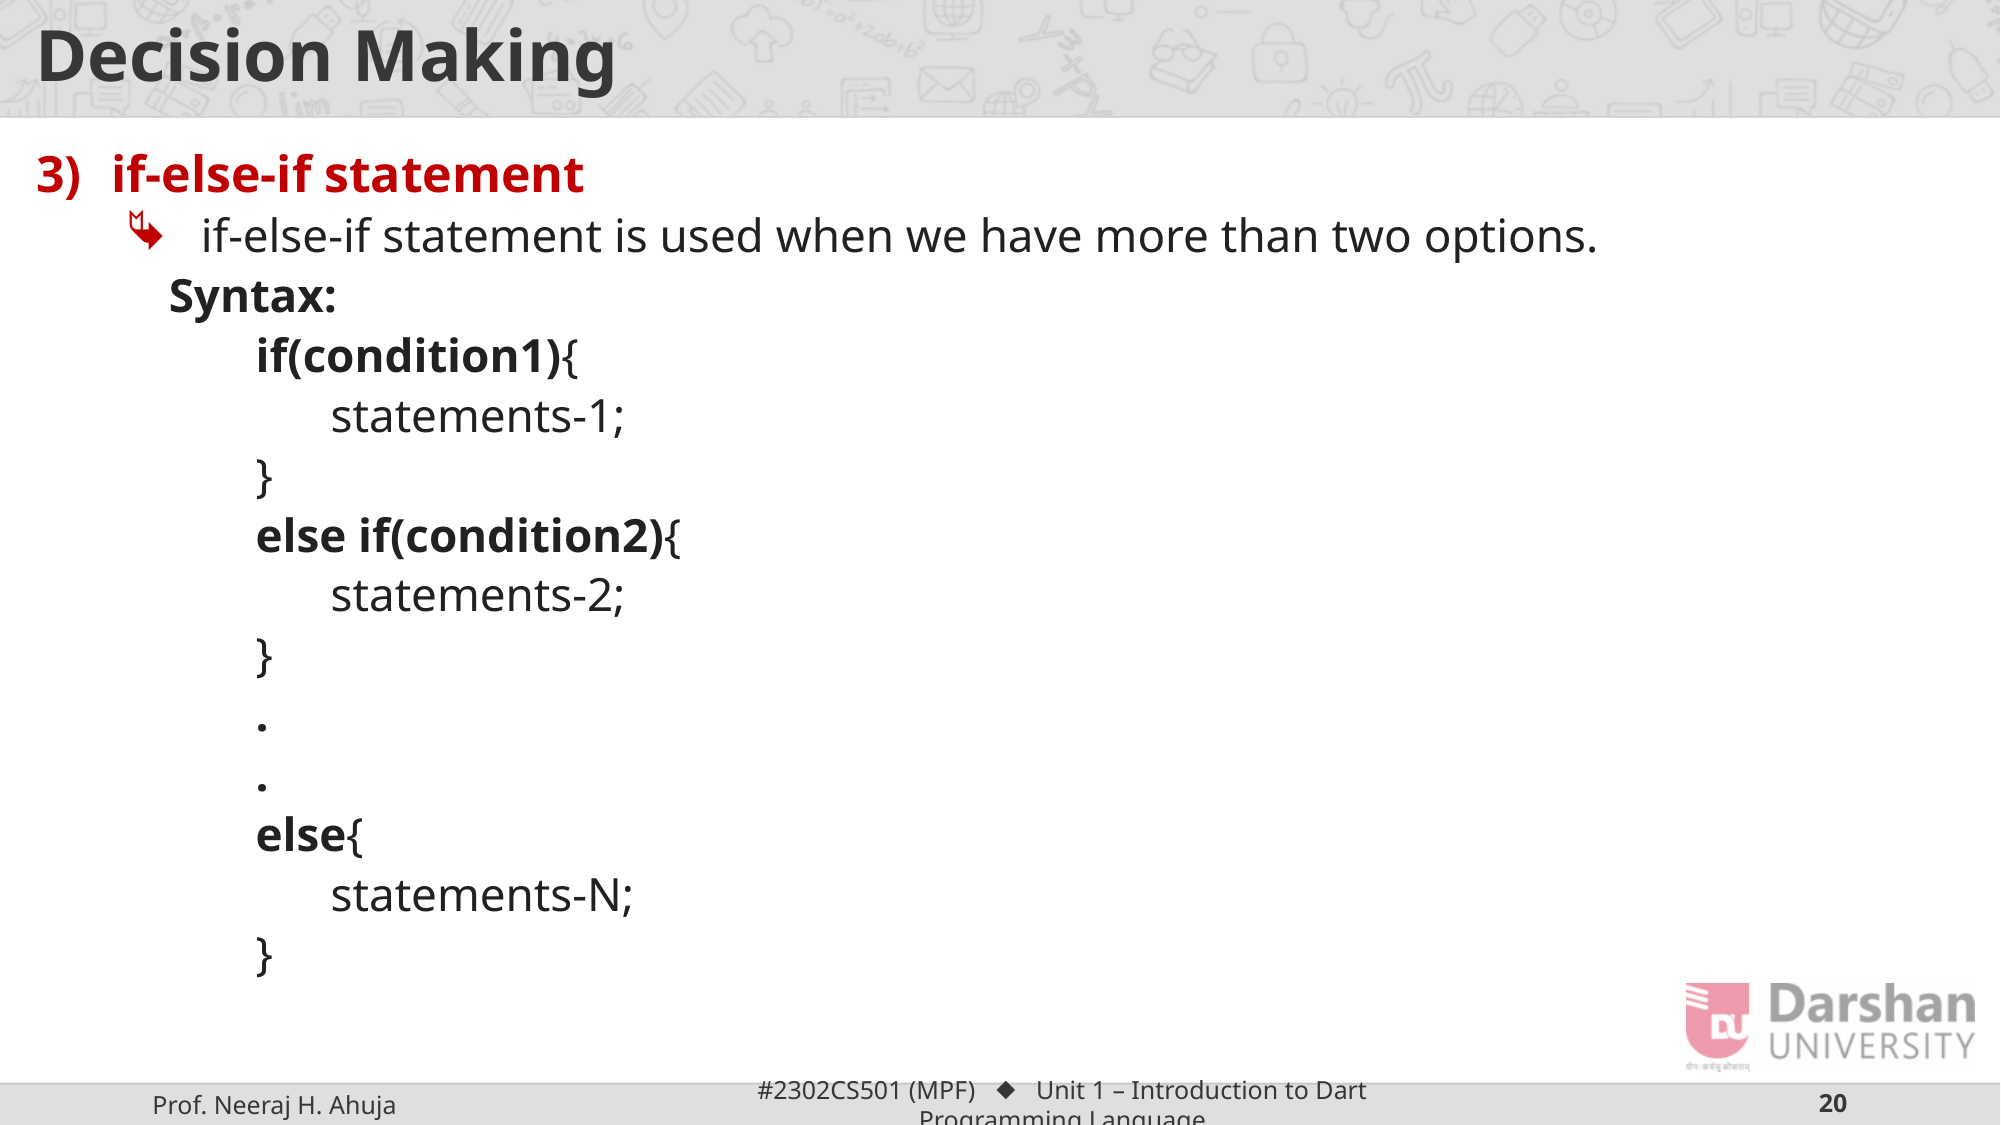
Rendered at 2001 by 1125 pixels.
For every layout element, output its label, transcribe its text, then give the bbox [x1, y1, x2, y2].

list if-else-if statement if-else-if statement is used when we have more than two options. Syntax: if(condition1){ statements-1; } else if(condition2){ statements-2; } . . else{ statements-N; } [21, 141, 1979, 1069]
title Decision Making [0, 0, 2000, 117]
